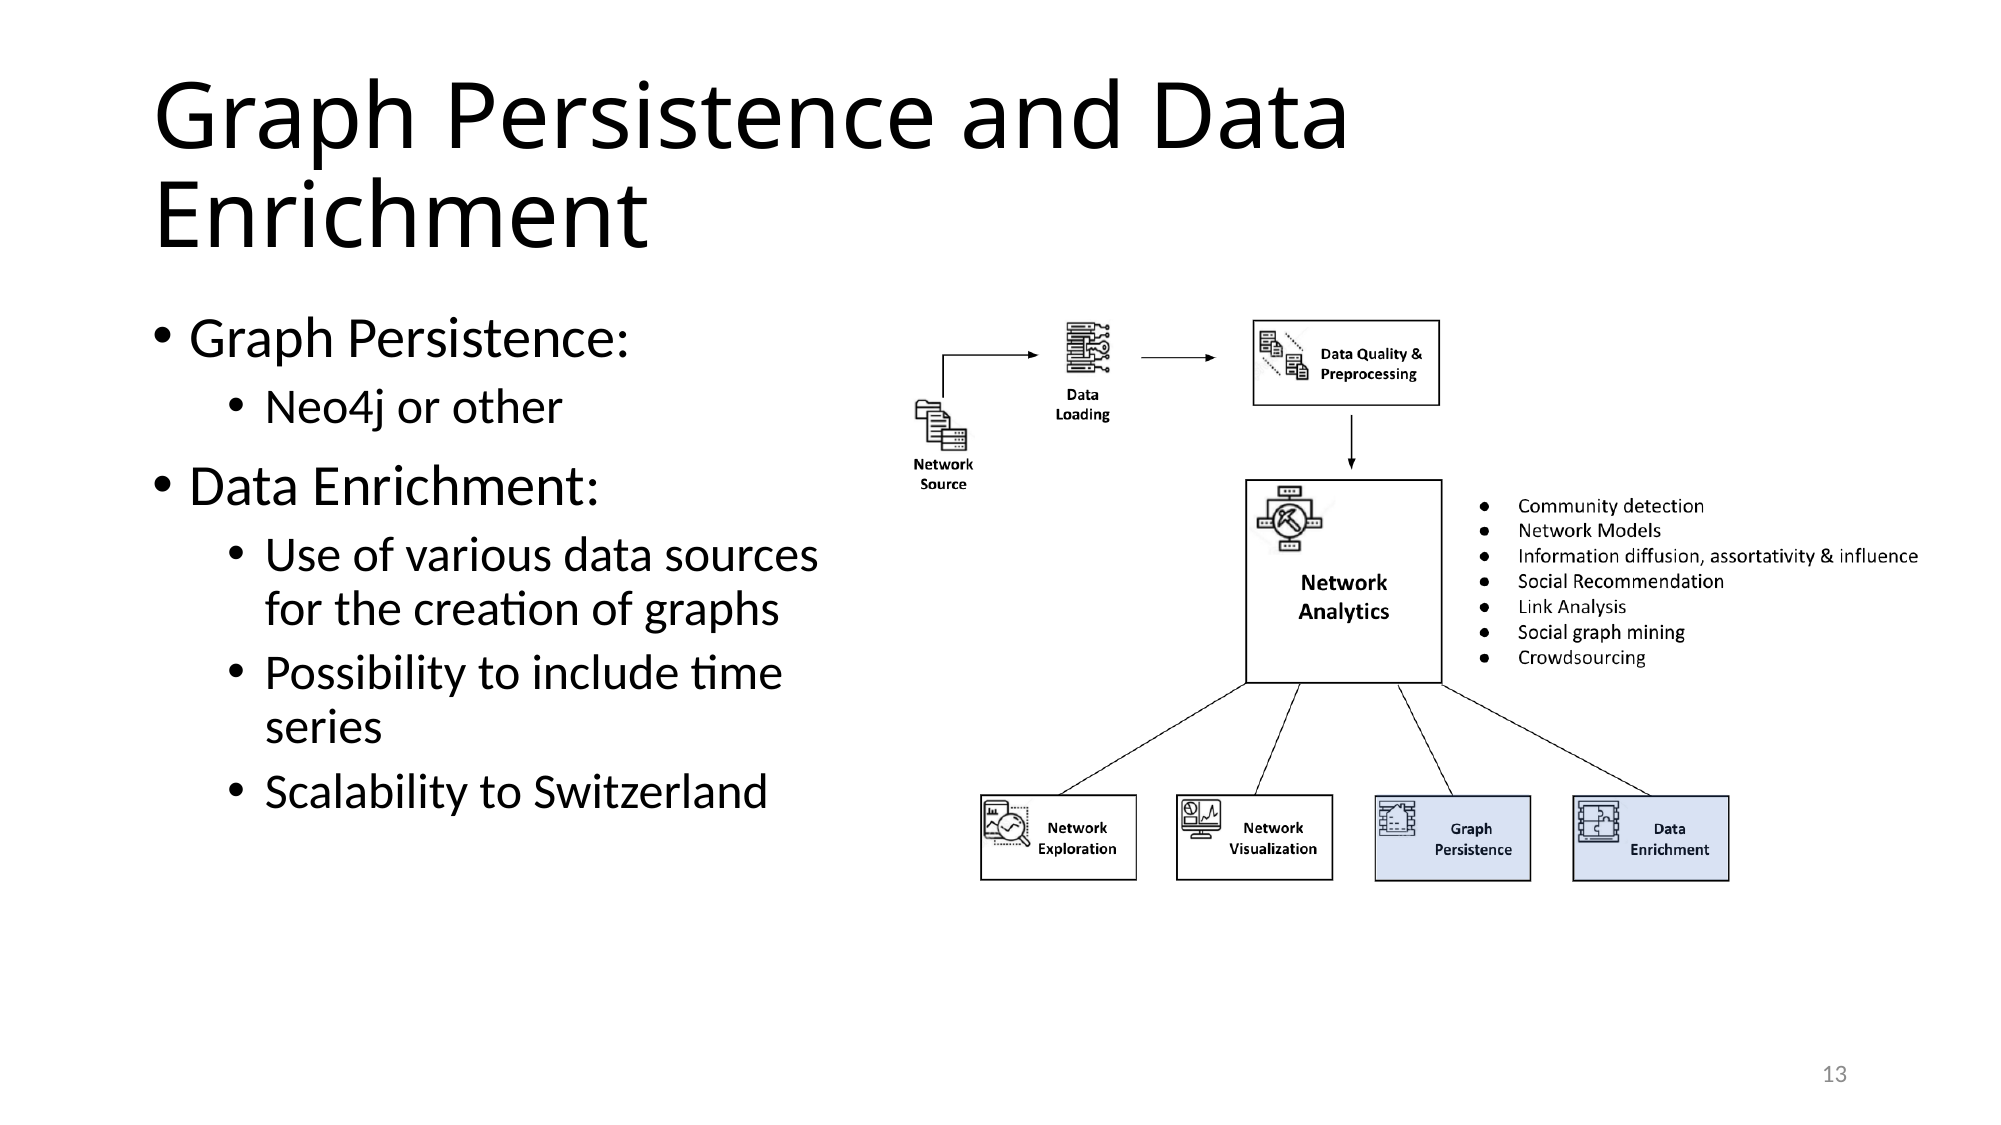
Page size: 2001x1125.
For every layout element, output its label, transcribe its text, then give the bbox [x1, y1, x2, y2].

picture [875, 277, 1949, 936]
slide_number 13 [1412, 1042, 1863, 1103]
title Graph Persistence and Data Enrichment [137, 59, 1863, 278]
list Graph Persistence: Neo4j or other Data Enrichment: Use of various data sources for the creation of graphs Possibility to include time series Scalability to Switzerland [137, 299, 876, 1014]
